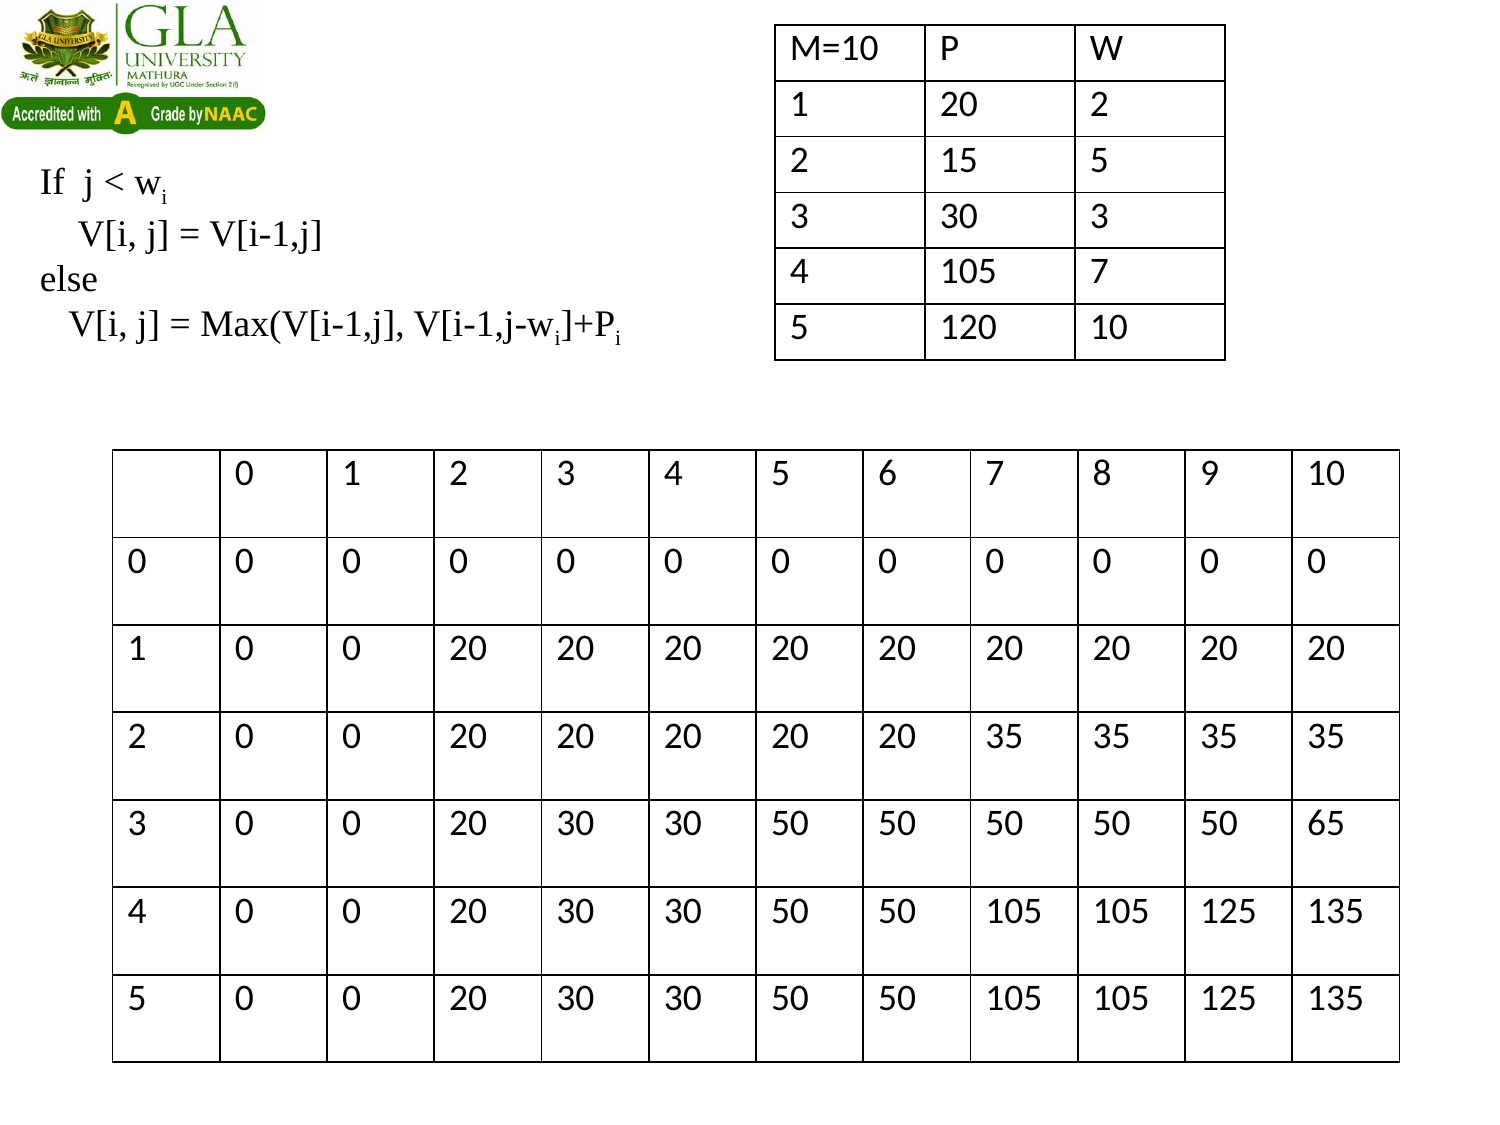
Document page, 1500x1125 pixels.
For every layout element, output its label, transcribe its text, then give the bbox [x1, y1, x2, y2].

table_cell 1 [776, 82, 924, 136]
table_cell 0 [1293, 538, 1399, 624]
table_cell 50 [1079, 801, 1184, 886]
table_cell 50 [757, 976, 862, 1061]
table_header 8 [1079, 451, 1184, 537]
table_cell 20 [435, 713, 541, 799]
table_cell 105 [971, 888, 1077, 974]
table_cell 50 [864, 801, 970, 886]
table_cell 0 [113, 538, 219, 624]
table_cell 20 [542, 713, 648, 799]
table_header 6 [864, 451, 970, 537]
table_cell 0 [435, 538, 541, 624]
table_cell 2 [1076, 82, 1224, 136]
table_header 1 [328, 451, 433, 537]
table_cell 50 [864, 976, 970, 1061]
table_cell 35 [971, 713, 1077, 799]
table_header 7 [971, 451, 1077, 537]
table_cell 30 [542, 976, 648, 1061]
table_cell 0 [328, 538, 433, 624]
table_cell 20 [542, 626, 648, 711]
text_box If j < wi V[i, j] = V[i-1,j] else V[i, j] = Max(V[i-1,j], V[i-1,j-wi]+Pi [24, 149, 650, 357]
table_cell 4 [776, 249, 924, 303]
table_cell 20 [650, 713, 755, 799]
picture [0, 0, 267, 136]
table_cell 120 [926, 305, 1074, 359]
table_cell 35 [1293, 713, 1399, 799]
table_cell 20 [435, 801, 541, 886]
table_cell 30 [542, 801, 648, 886]
table_header W [1076, 26, 1224, 80]
table_cell 5 [1076, 137, 1224, 192]
table_cell 105 [1079, 976, 1184, 1061]
table_cell 0 [328, 976, 433, 1061]
table_cell 0 [221, 801, 326, 886]
table_cell 20 [864, 626, 970, 711]
table_cell 50 [757, 888, 862, 974]
table_cell 105 [971, 976, 1077, 1061]
table_cell 15 [926, 137, 1074, 192]
table_cell 1 [113, 626, 219, 711]
table_cell 65 [1293, 801, 1399, 886]
table_cell 20 [757, 713, 862, 799]
table_cell 35 [1079, 713, 1184, 799]
table_cell 30 [650, 976, 755, 1061]
table_header 5 [757, 451, 862, 537]
table_cell 50 [1186, 801, 1291, 886]
table_cell 20 [971, 626, 1077, 711]
table_cell 0 [757, 538, 862, 624]
table_cell 0 [221, 713, 326, 799]
table_cell 0 [1186, 538, 1291, 624]
table_header P [926, 26, 1074, 80]
table_cell 50 [757, 801, 862, 886]
table_header 3 [542, 451, 648, 537]
table_header 4 [650, 451, 755, 537]
table_cell 125 [1186, 888, 1291, 974]
table_cell 0 [542, 538, 648, 624]
table_cell 20 [435, 888, 541, 974]
table_cell 0 [650, 538, 755, 624]
table_cell 125 [1186, 976, 1291, 1061]
table_cell 0 [221, 976, 326, 1061]
table_header 2 [435, 451, 541, 537]
table_cell 35 [1186, 713, 1291, 799]
table_cell 7 [1076, 249, 1224, 303]
table_cell 20 [864, 713, 970, 799]
table_header 10 [1293, 451, 1399, 537]
table_cell 50 [971, 801, 1077, 886]
table_cell 2 [113, 713, 219, 799]
table_cell 3 [776, 193, 924, 247]
table_cell 0 [328, 626, 433, 711]
table_cell 20 [1293, 626, 1399, 711]
table_cell 0 [328, 888, 433, 974]
table_cell 105 [1079, 888, 1184, 974]
table_cell 0 [221, 626, 326, 711]
table_cell 105 [926, 249, 1074, 303]
table_cell 2 [776, 137, 924, 192]
table_cell 0 [971, 538, 1077, 624]
table_cell 50 [864, 888, 970, 974]
table_cell 20 [435, 976, 541, 1061]
table_cell 0 [221, 888, 326, 974]
table_cell 135 [1293, 976, 1399, 1061]
table_cell 3 [1076, 193, 1224, 247]
table_cell 20 [650, 626, 755, 711]
table_cell 0 [221, 538, 326, 624]
table_cell 20 [926, 82, 1074, 136]
table_cell 5 [776, 305, 924, 359]
table_cell 20 [1186, 626, 1291, 711]
table_cell 20 [757, 626, 862, 711]
table_cell 30 [542, 888, 648, 974]
table_cell 3 [113, 801, 219, 886]
table_cell 10 [1076, 305, 1224, 359]
table_cell 135 [1293, 888, 1399, 974]
table_cell 0 [1079, 538, 1184, 624]
table_cell 20 [1079, 626, 1184, 711]
table_cell 5 [113, 976, 219, 1061]
table_cell 4 [113, 888, 219, 974]
table_cell 20 [435, 626, 541, 711]
table_header 9 [1186, 451, 1291, 537]
table_cell 30 [650, 801, 755, 886]
table_header [113, 451, 219, 537]
table_header M=10 [776, 26, 924, 80]
table_cell 0 [864, 538, 970, 624]
table_cell 30 [650, 888, 755, 974]
table_cell 0 [328, 713, 433, 799]
table_cell 30 [926, 193, 1074, 247]
table_header 0 [221, 451, 326, 537]
table_cell 0 [328, 801, 433, 886]
